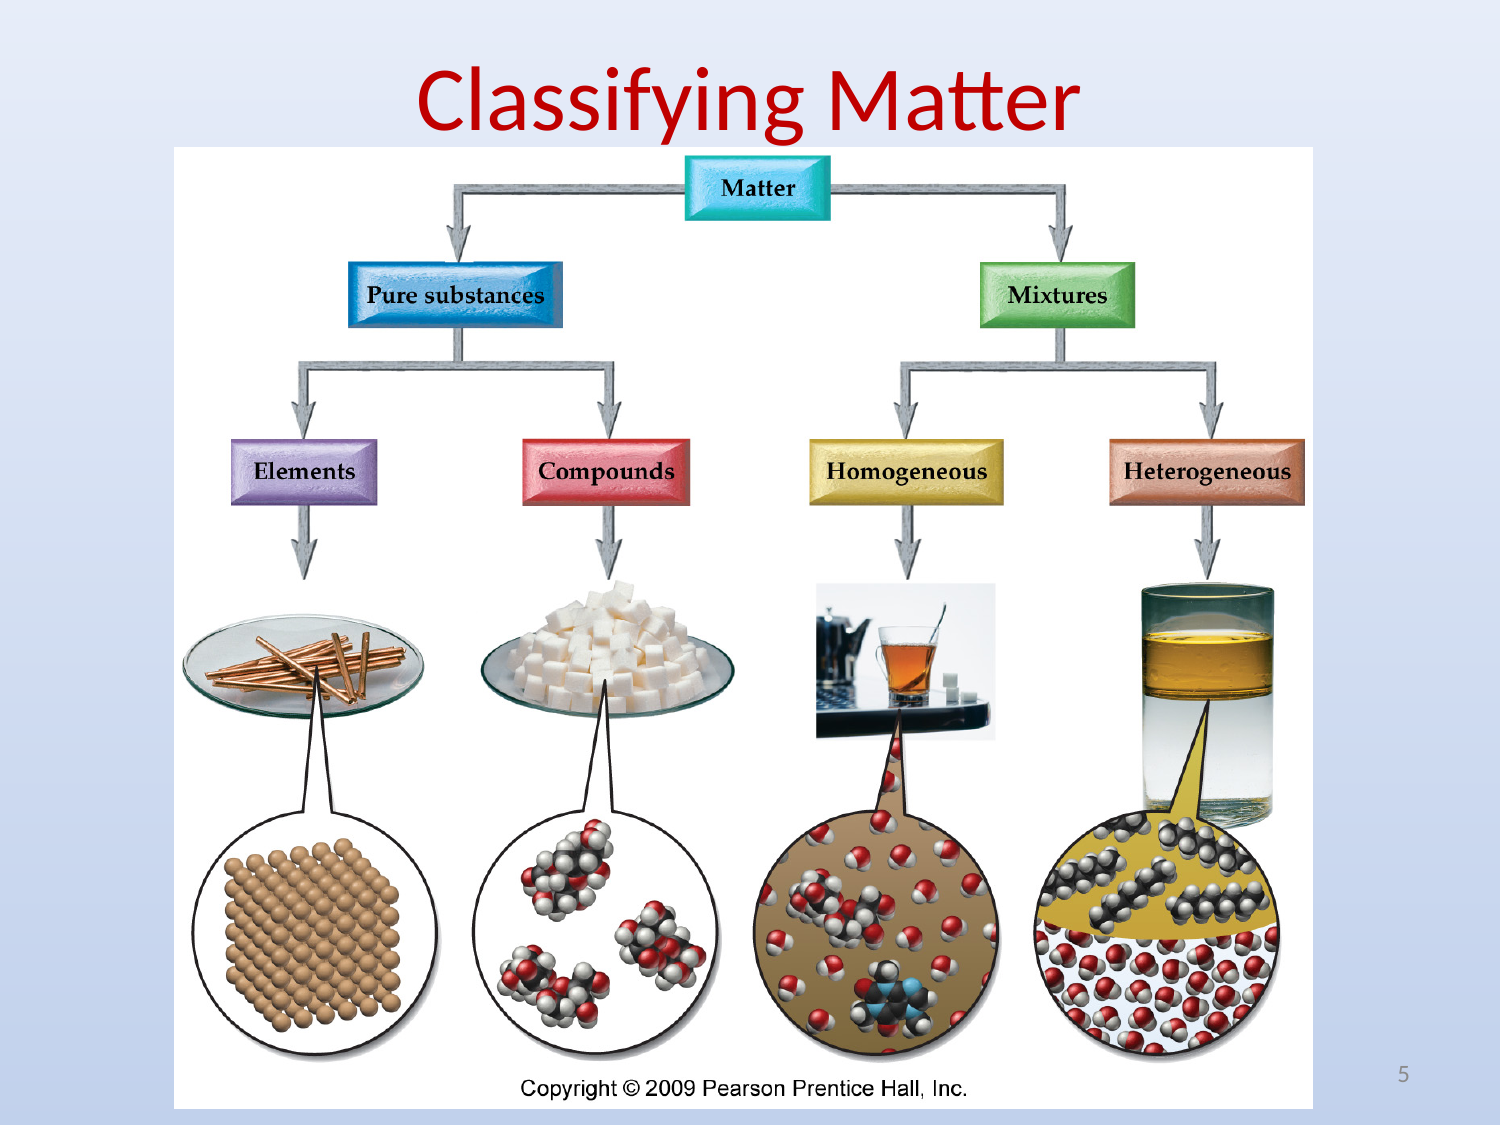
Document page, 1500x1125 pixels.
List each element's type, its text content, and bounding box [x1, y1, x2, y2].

title Classifying Matter [112, 0, 1388, 188]
picture [174, 146, 1313, 1109]
slide_number 5 [1316, 1042, 1425, 1103]
